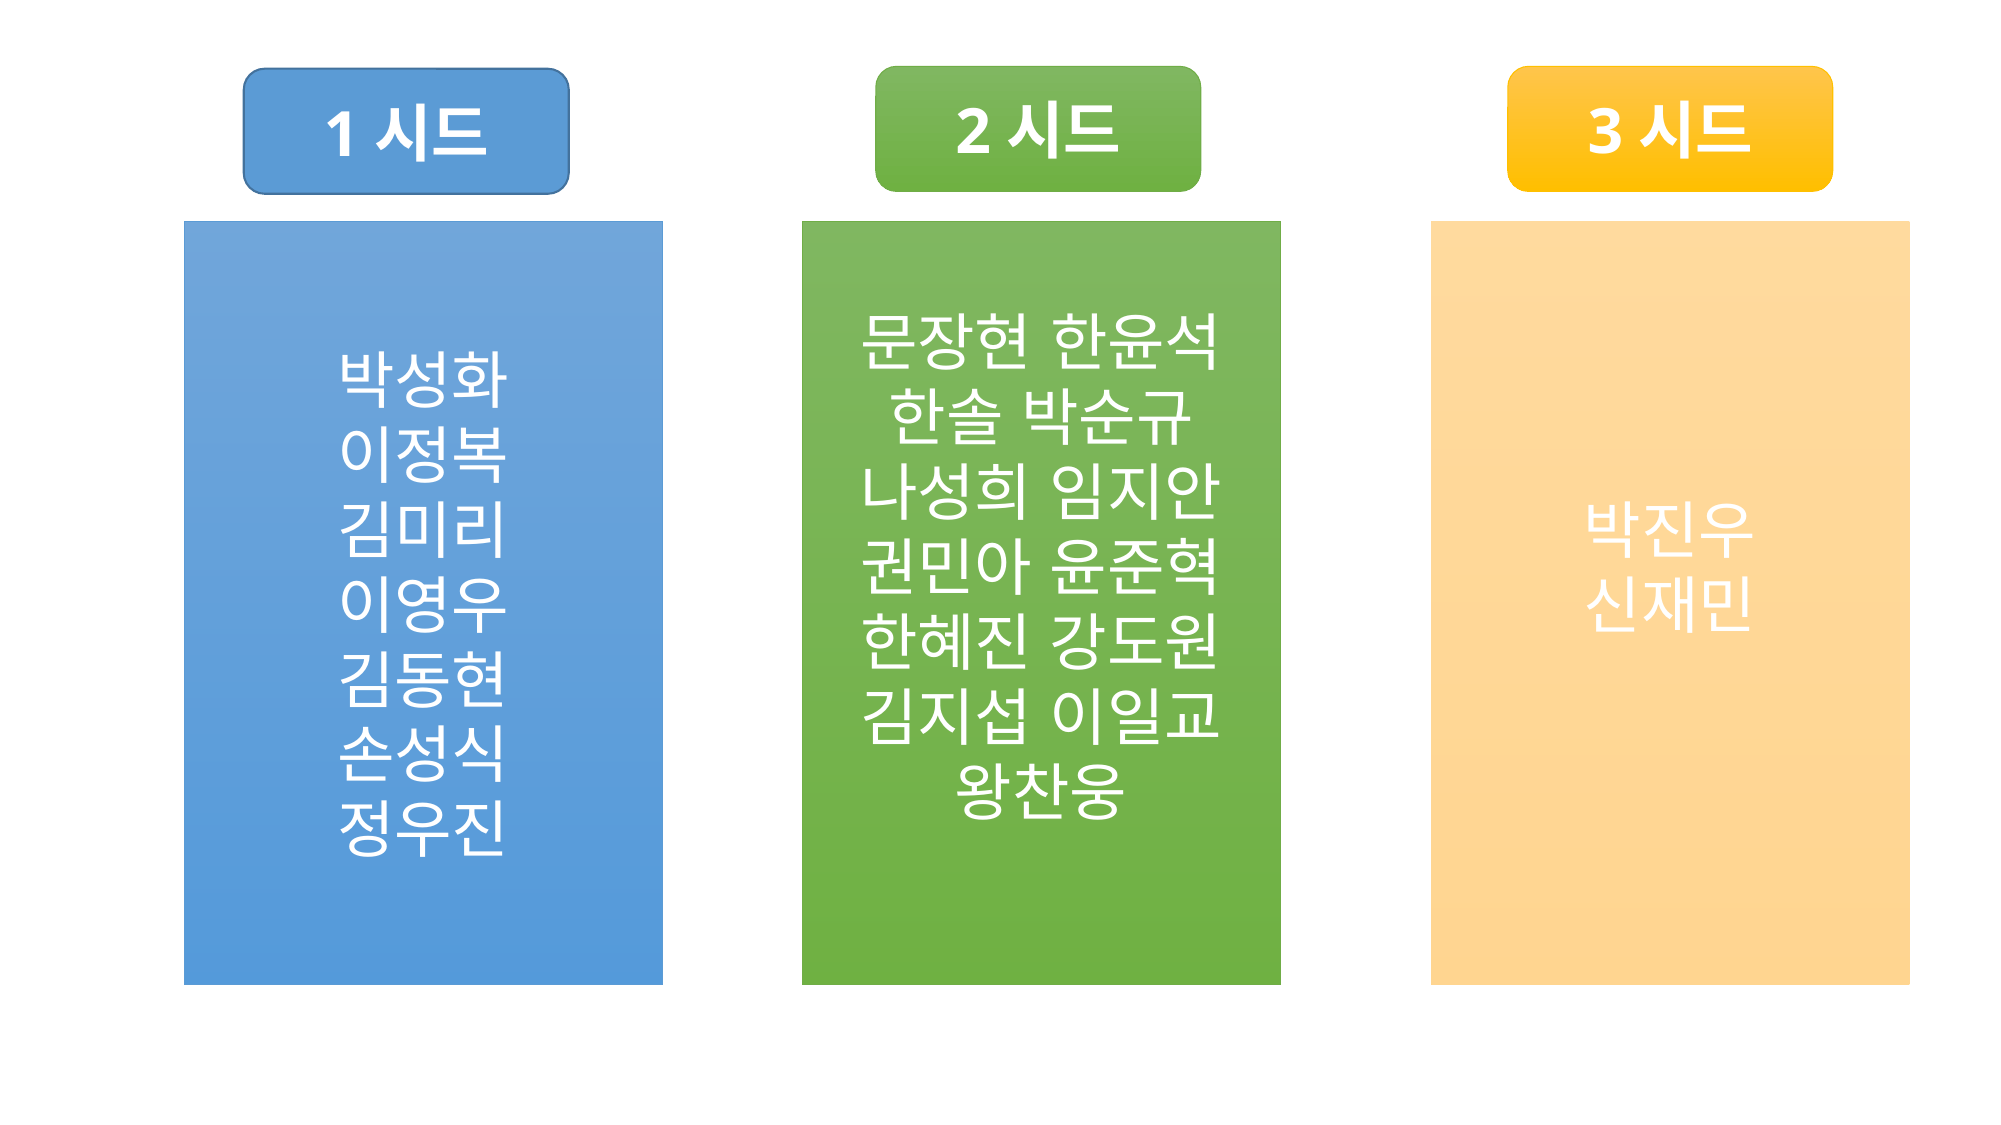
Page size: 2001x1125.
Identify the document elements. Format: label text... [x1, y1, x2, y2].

text_box 문장현 한윤석 한솔 박순규 나성희 임지안 권민아 윤준혁 한혜진 강도원 김지섭 이일교 왕찬웅 [802, 221, 1281, 985]
text_box 1시드 [242, 67, 570, 195]
text_box 3시드 [1507, 65, 1834, 192]
text_box 박진우 신재민 [1431, 221, 1910, 985]
text_box 박성화 이정복 김미리 이영우 김동현 손성식 정우진 [184, 221, 663, 985]
text_box 2시드 [875, 65, 1202, 192]
